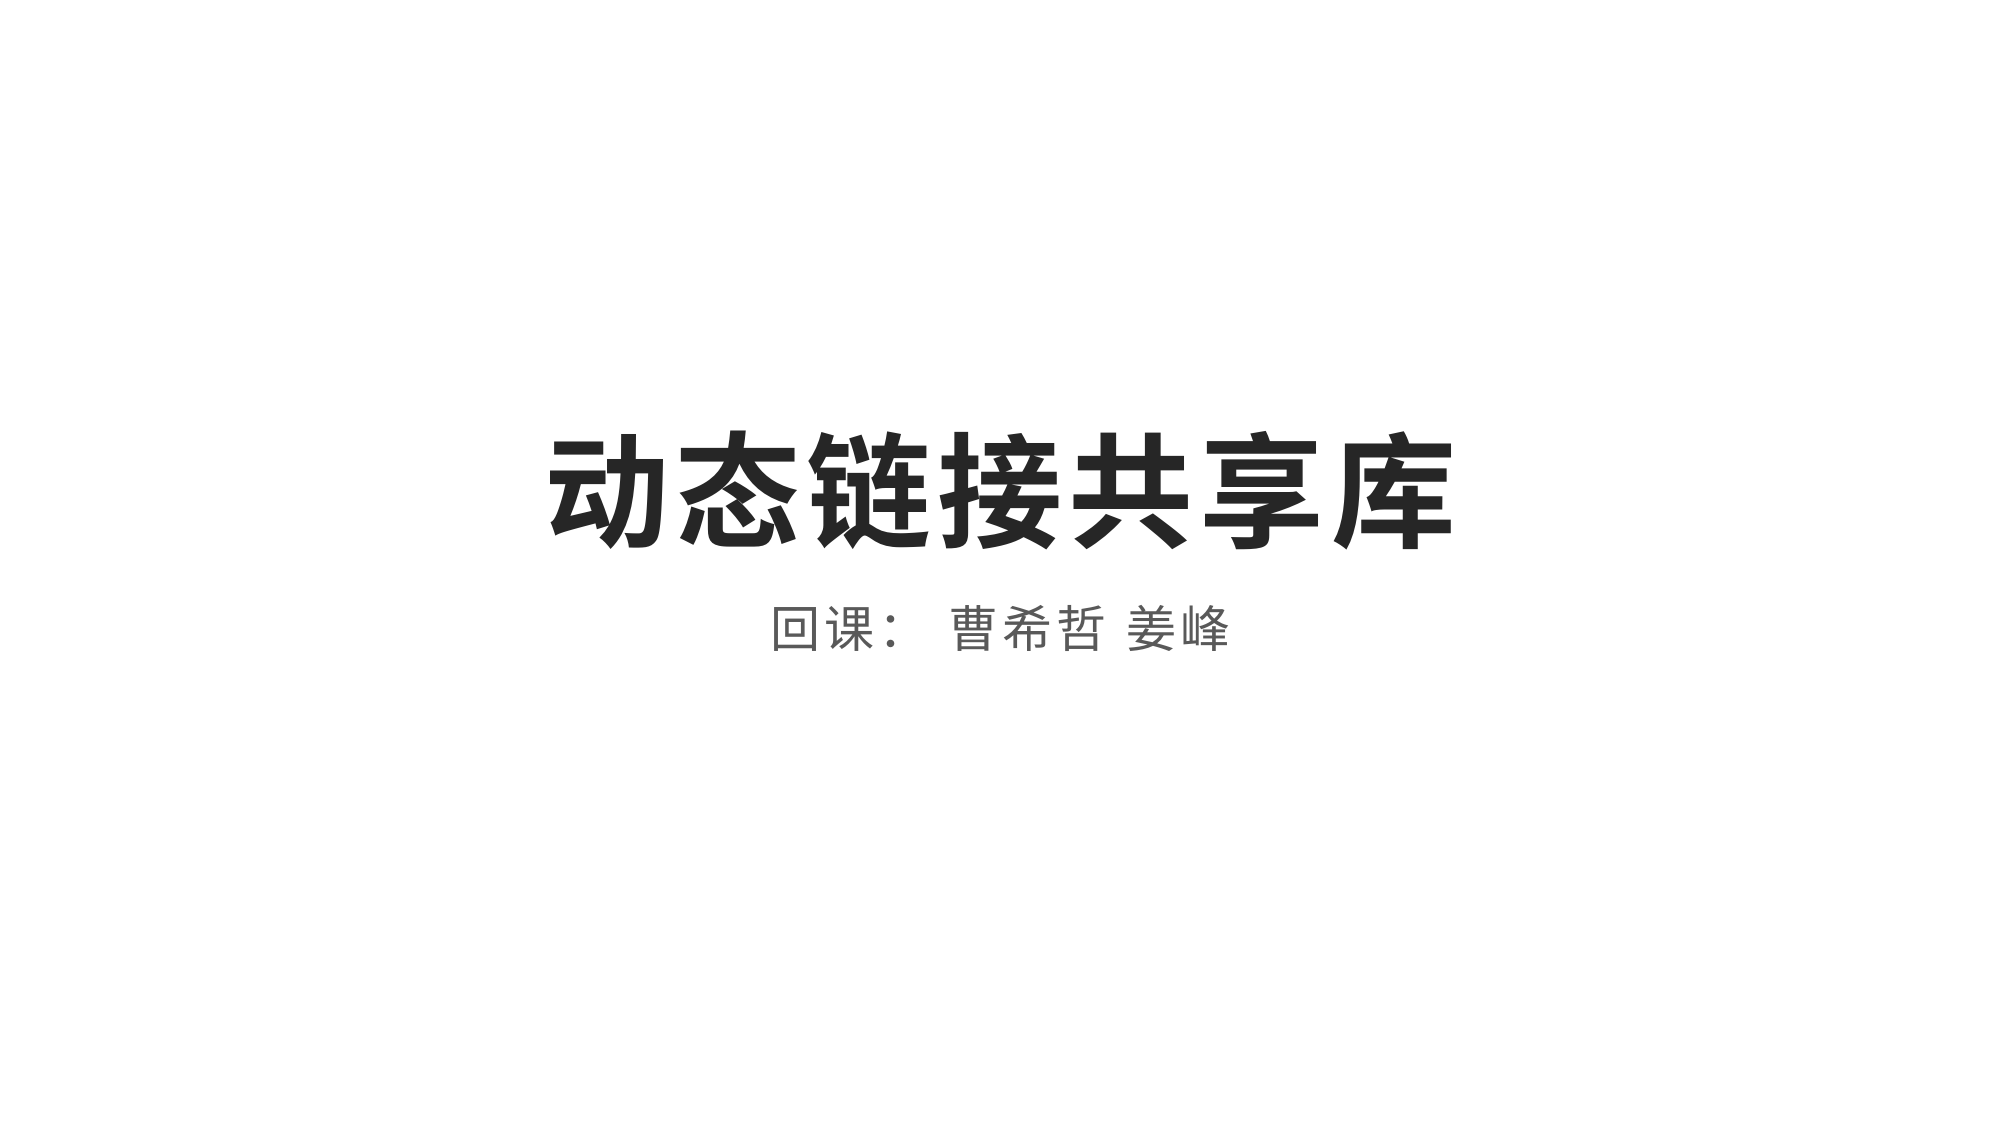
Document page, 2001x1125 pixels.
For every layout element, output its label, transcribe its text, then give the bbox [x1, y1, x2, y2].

title 动态链接共享库 [196, 149, 1805, 572]
subtitle 回课： 曹希哲 姜峰 [196, 584, 1805, 826]
